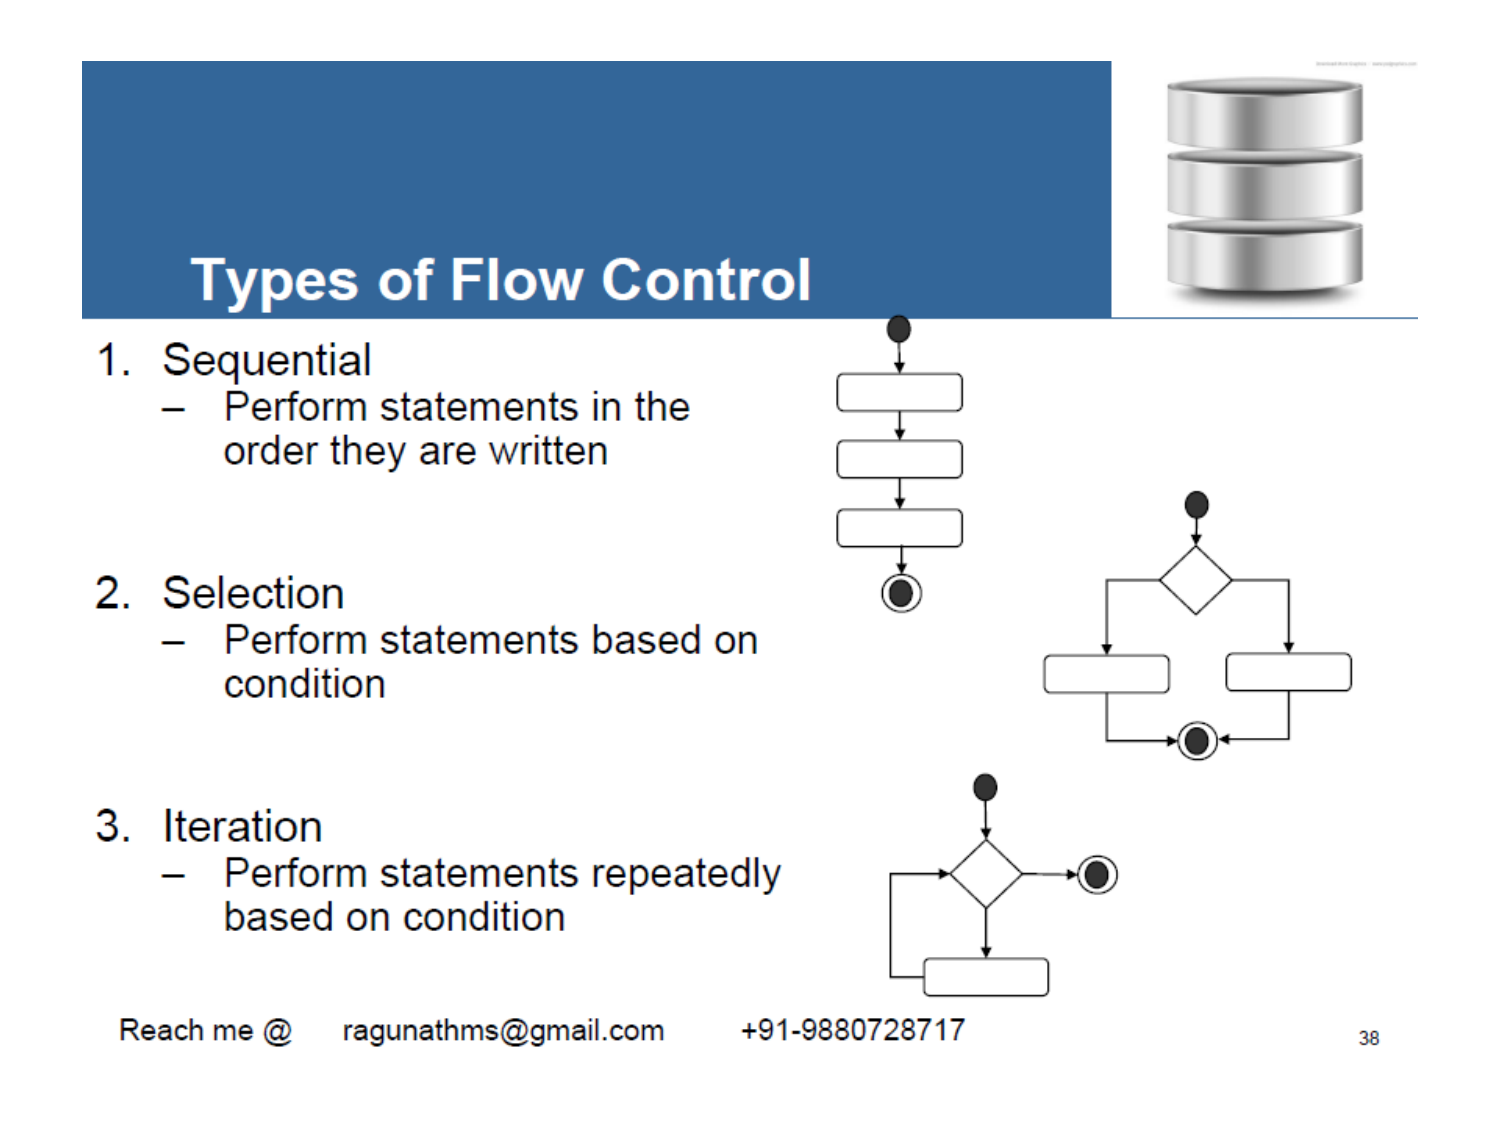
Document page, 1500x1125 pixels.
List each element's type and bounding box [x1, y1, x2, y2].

picture [81, 61, 1419, 1064]
